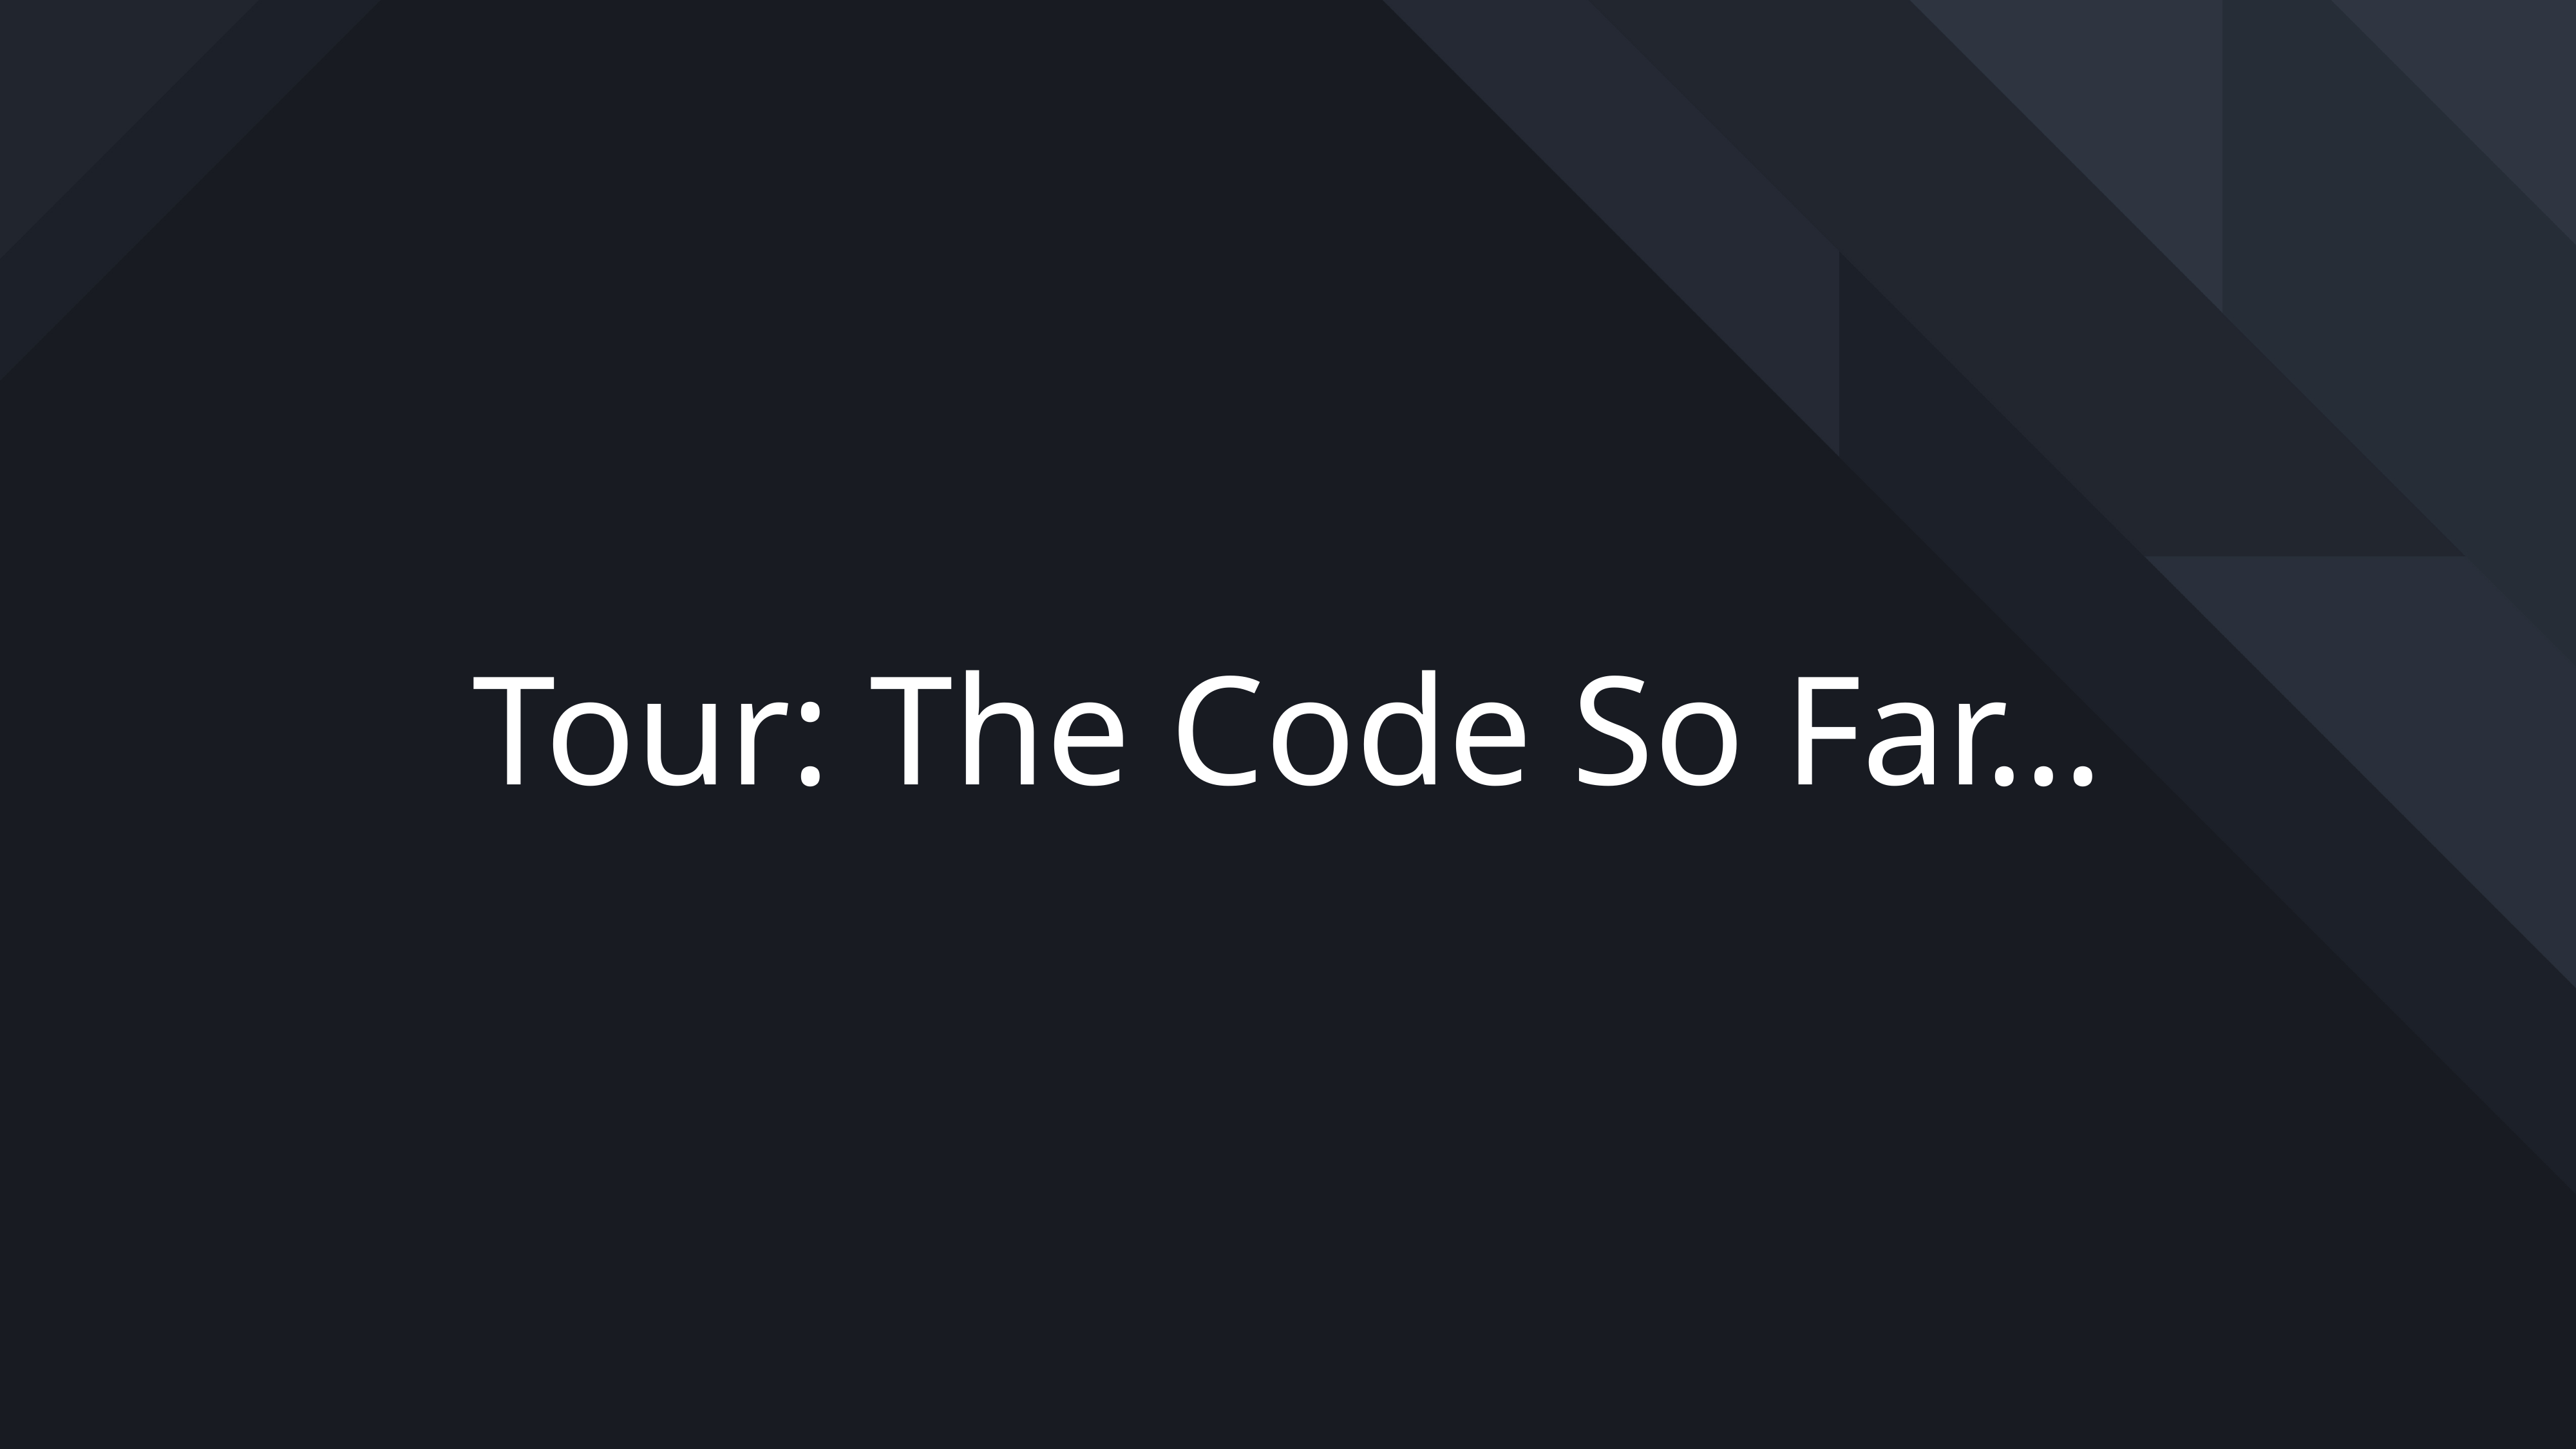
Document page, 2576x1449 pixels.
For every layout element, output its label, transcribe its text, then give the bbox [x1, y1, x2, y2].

picture [0, 0, 2576, 1449]
title Tour: The Code So Far… [187, 478, 2389, 971]
